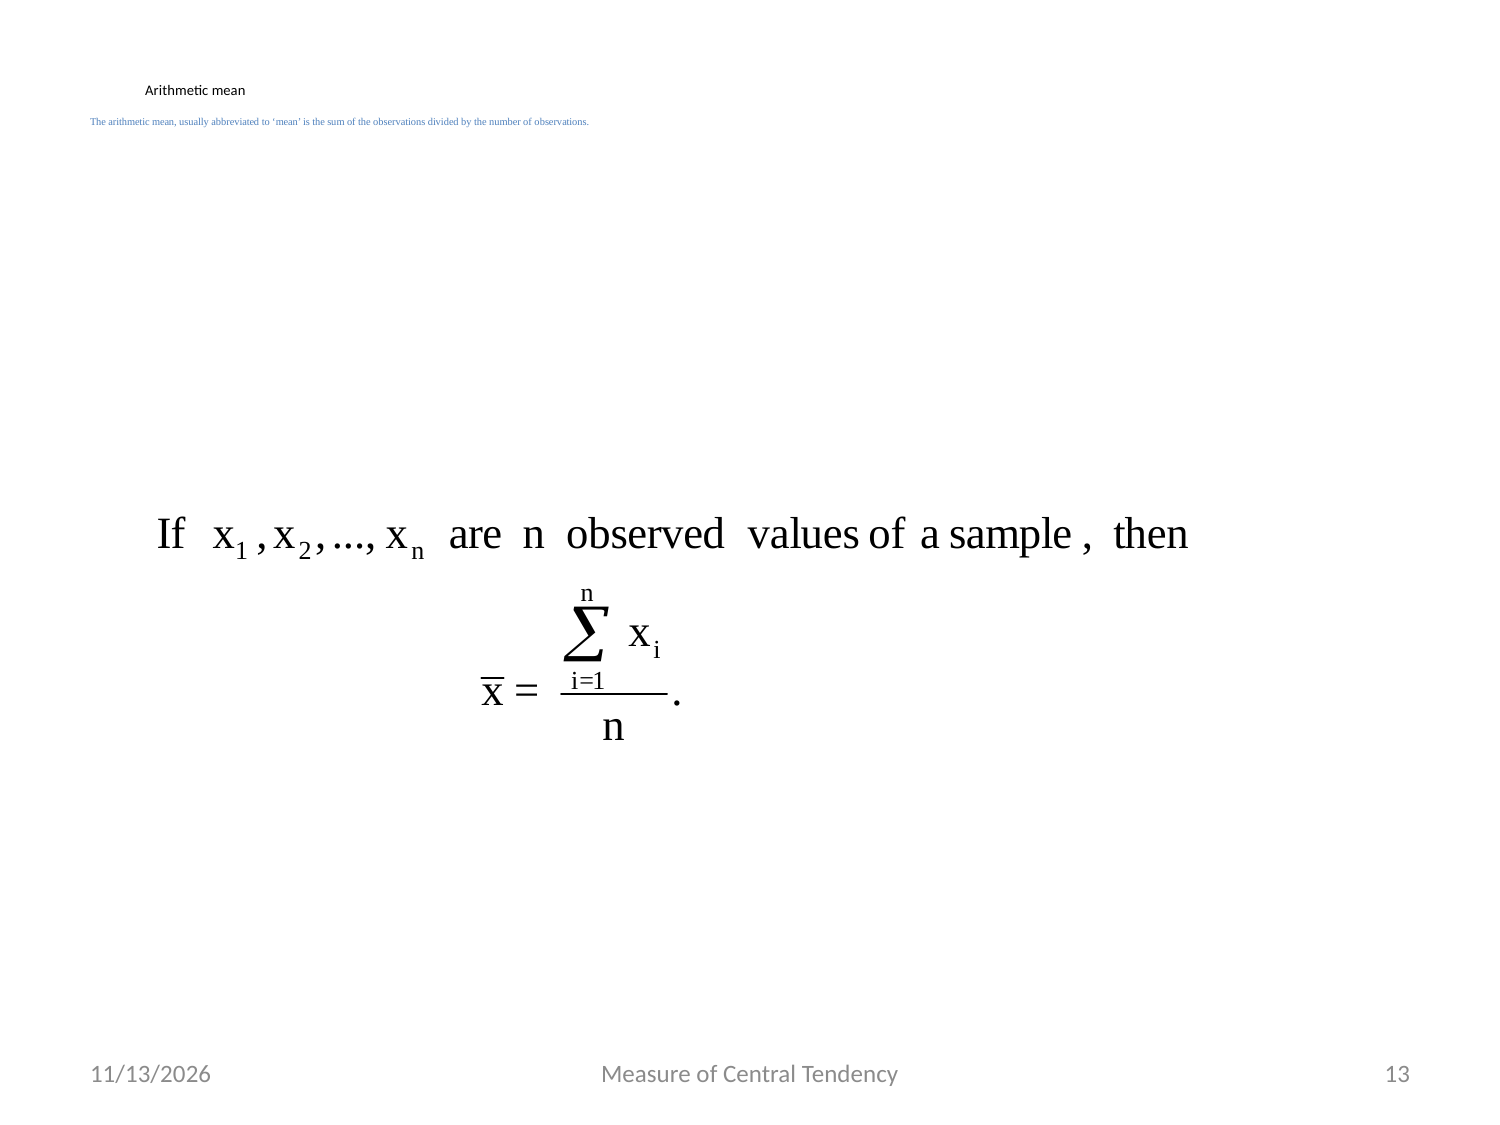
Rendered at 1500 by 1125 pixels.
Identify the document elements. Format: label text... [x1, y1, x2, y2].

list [149, 503, 1201, 750]
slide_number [75, 1042, 425, 1103]
footer Measure of Central Tendency [512, 1042, 988, 1103]
slide_number 13 [1074, 1042, 1425, 1103]
title Arithmetic mean The arithmetic mean, usually abbreviated to ‘mean’ is the sum of the observations divided by the number of observations. [75, 0, 1425, 150]
